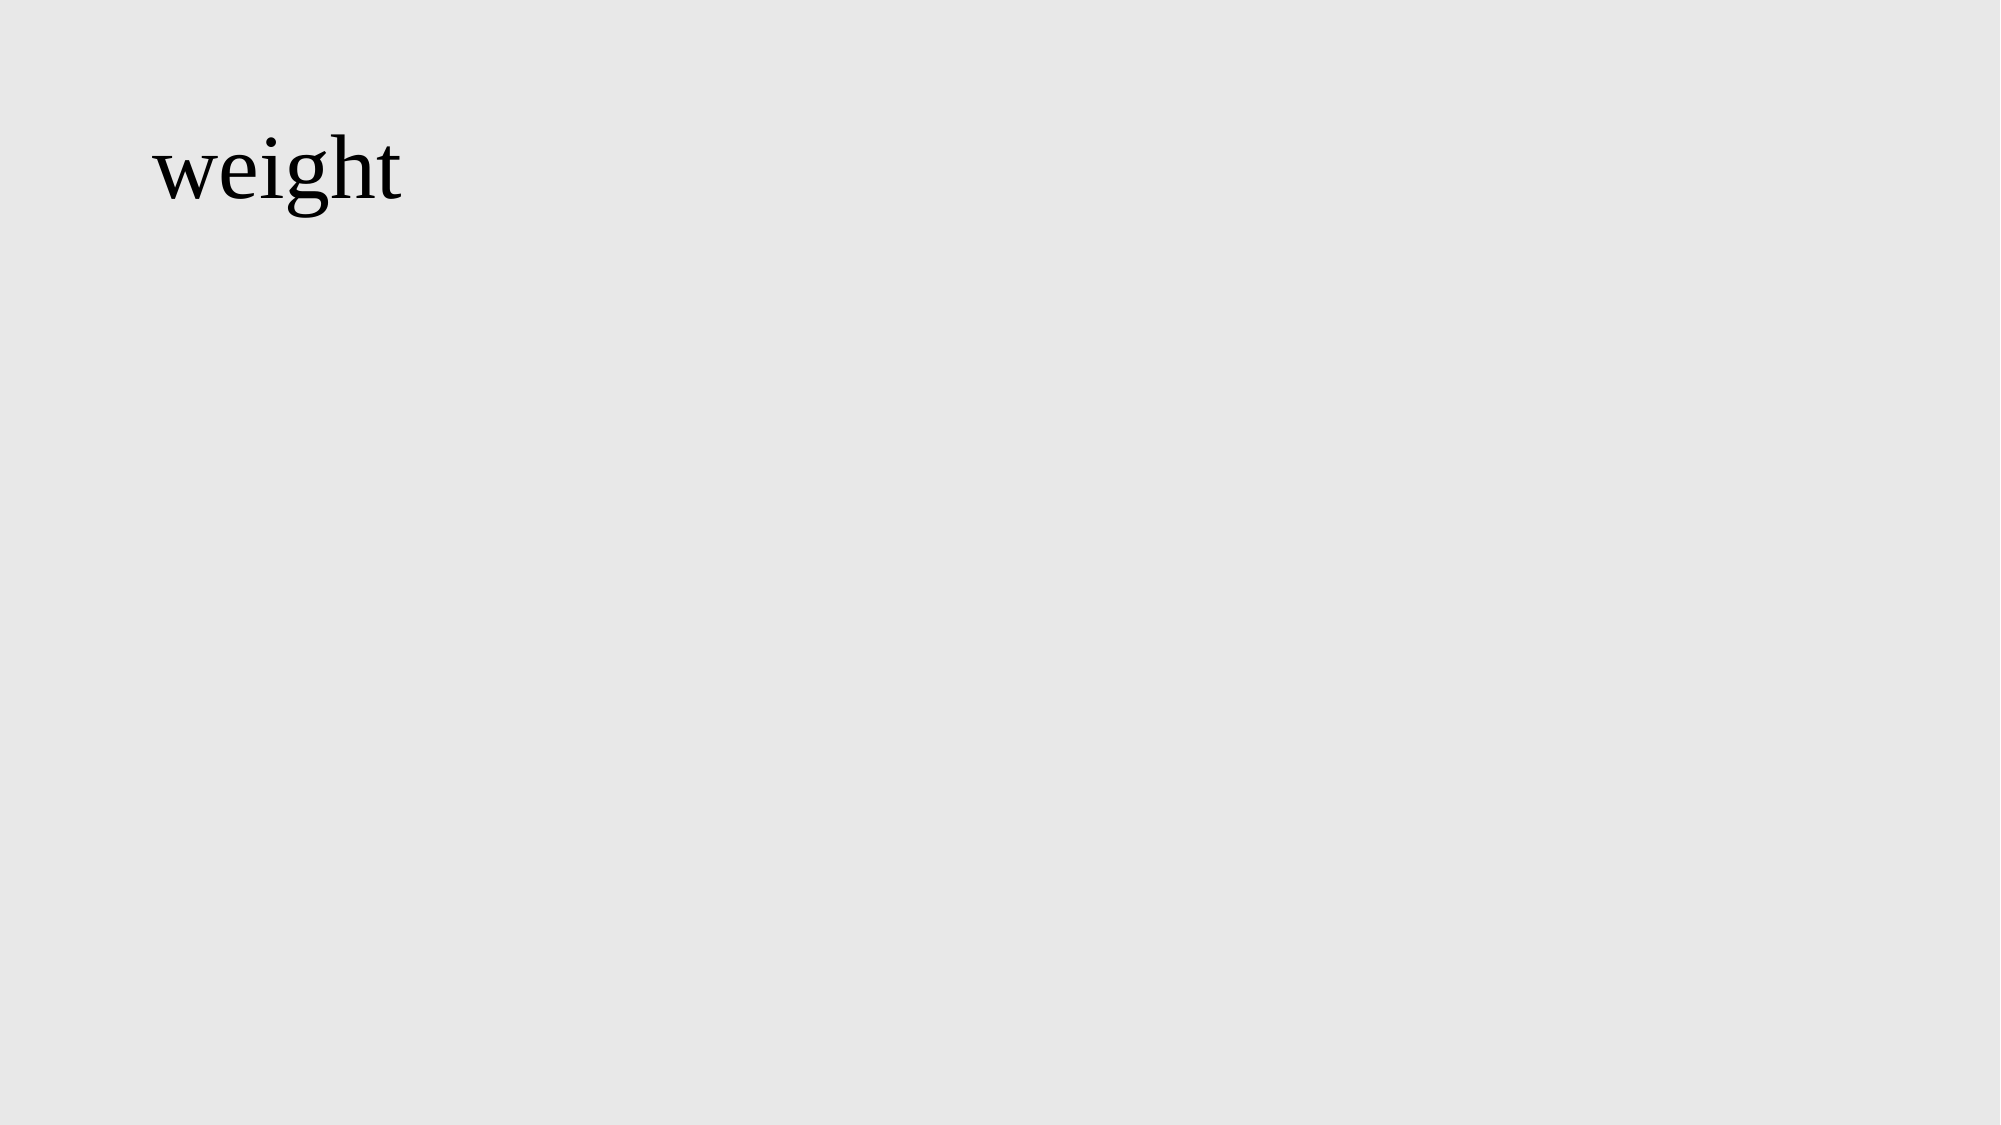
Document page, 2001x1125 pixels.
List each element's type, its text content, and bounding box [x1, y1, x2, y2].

title weight [137, 59, 1863, 278]
